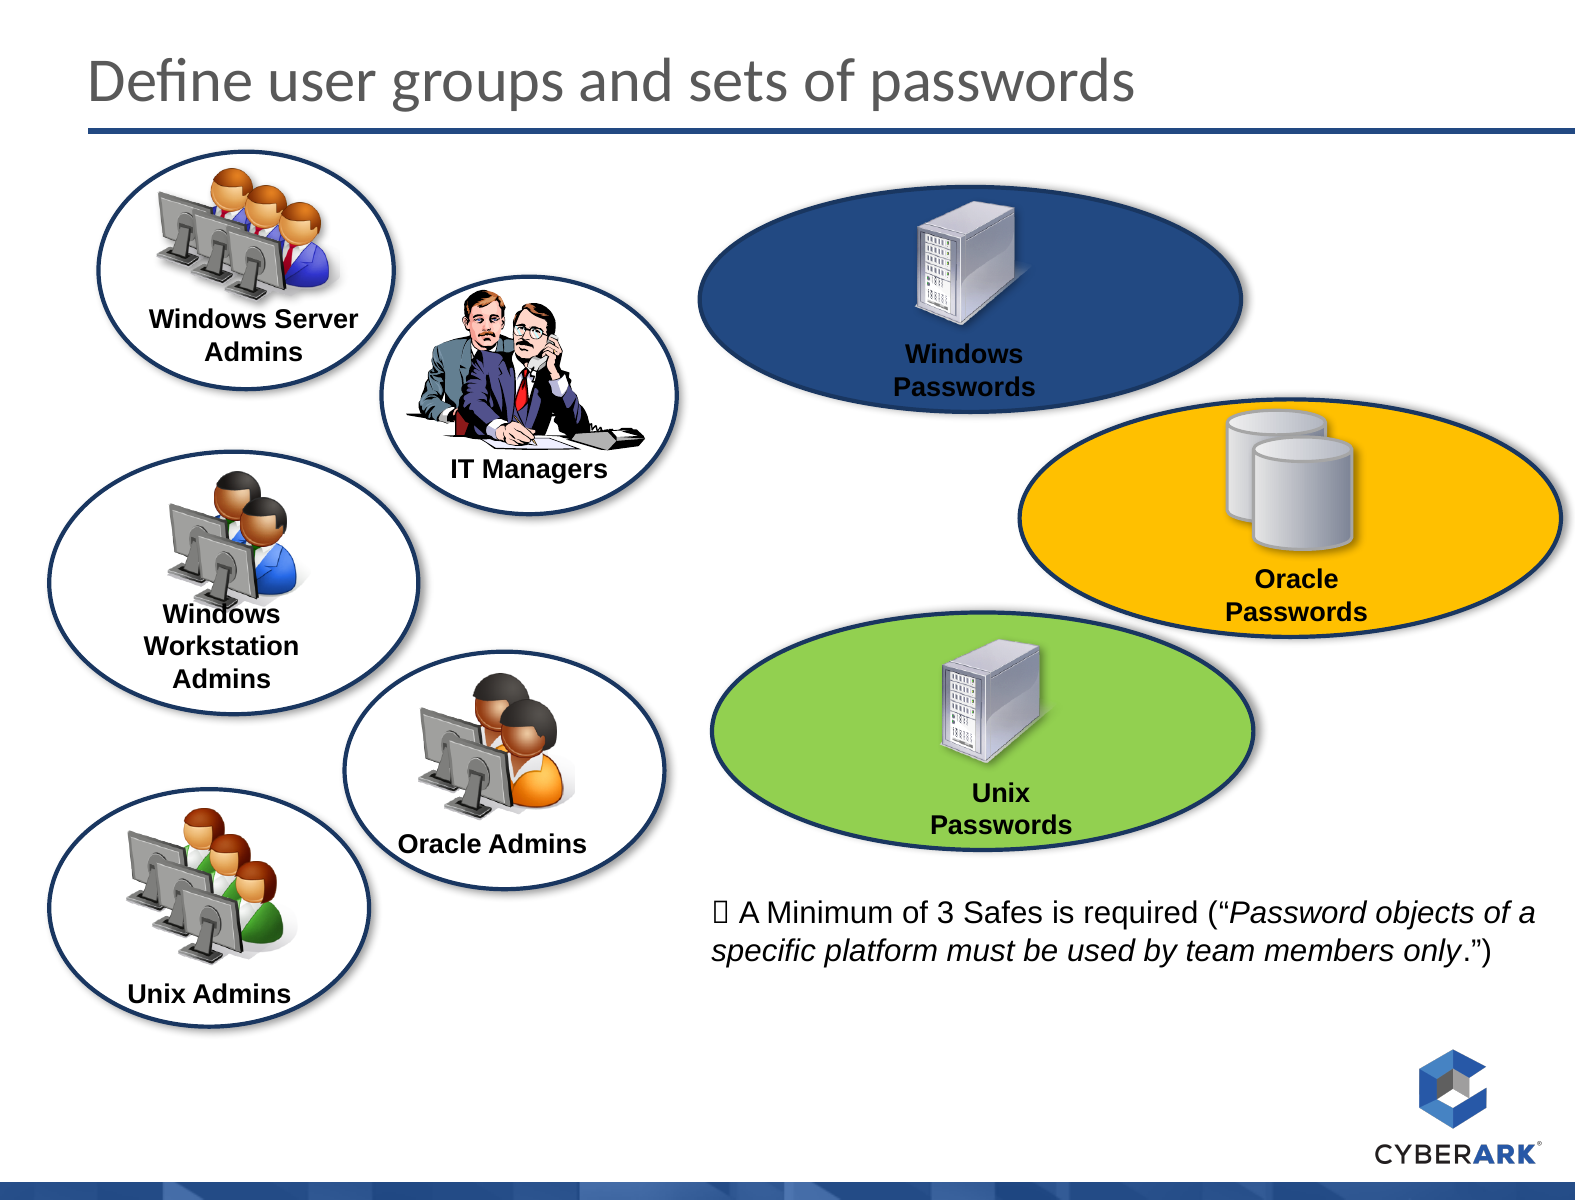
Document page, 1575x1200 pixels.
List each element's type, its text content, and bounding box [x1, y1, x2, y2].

text_box [136, 1016, 282, 1029]
picture [0, 1182, 1575, 1200]
text_box [697, 184, 1244, 415]
text_box [1225, 408, 1328, 523]
text_box [146, 701, 321, 717]
text_box Windows Passwords [884, 336, 1045, 402]
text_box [405, 288, 647, 453]
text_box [130, 151, 378, 368]
text_box [47, 832, 82, 983]
text_box [405, 866, 604, 892]
text_box [452, 649, 557, 656]
text_box [47, 493, 95, 673]
text_box [1251, 434, 1354, 552]
text_box [627, 691, 667, 850]
text_box [480, 274, 578, 281]
text_box  A Minimum of 3 Safes is required (“Password objects of a specific platform must be used by team members only.”) [695, 884, 1575, 976]
text_box [96, 197, 127, 344]
text_box Oracle Passwords [1216, 561, 1377, 627]
text_box [428, 485, 630, 517]
text_box [168, 374, 324, 392]
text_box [85, 788, 333, 1010]
text_box [653, 333, 679, 464]
text_box [176, 449, 291, 456]
text_box [379, 331, 406, 465]
text_box [1017, 397, 1564, 640]
picture [908, 198, 1033, 325]
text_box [97, 463, 346, 695]
text_box [342, 708, 365, 832]
text_box [709, 610, 1256, 853]
text_box [387, 229, 396, 312]
text_box [344, 840, 372, 975]
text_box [368, 663, 616, 860]
text_box [357, 482, 421, 684]
text_box IT Managers [406, 456, 653, 485]
text_box Define user groups and sets of passwords [73, 31, 1318, 152]
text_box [920, 636, 1082, 841]
